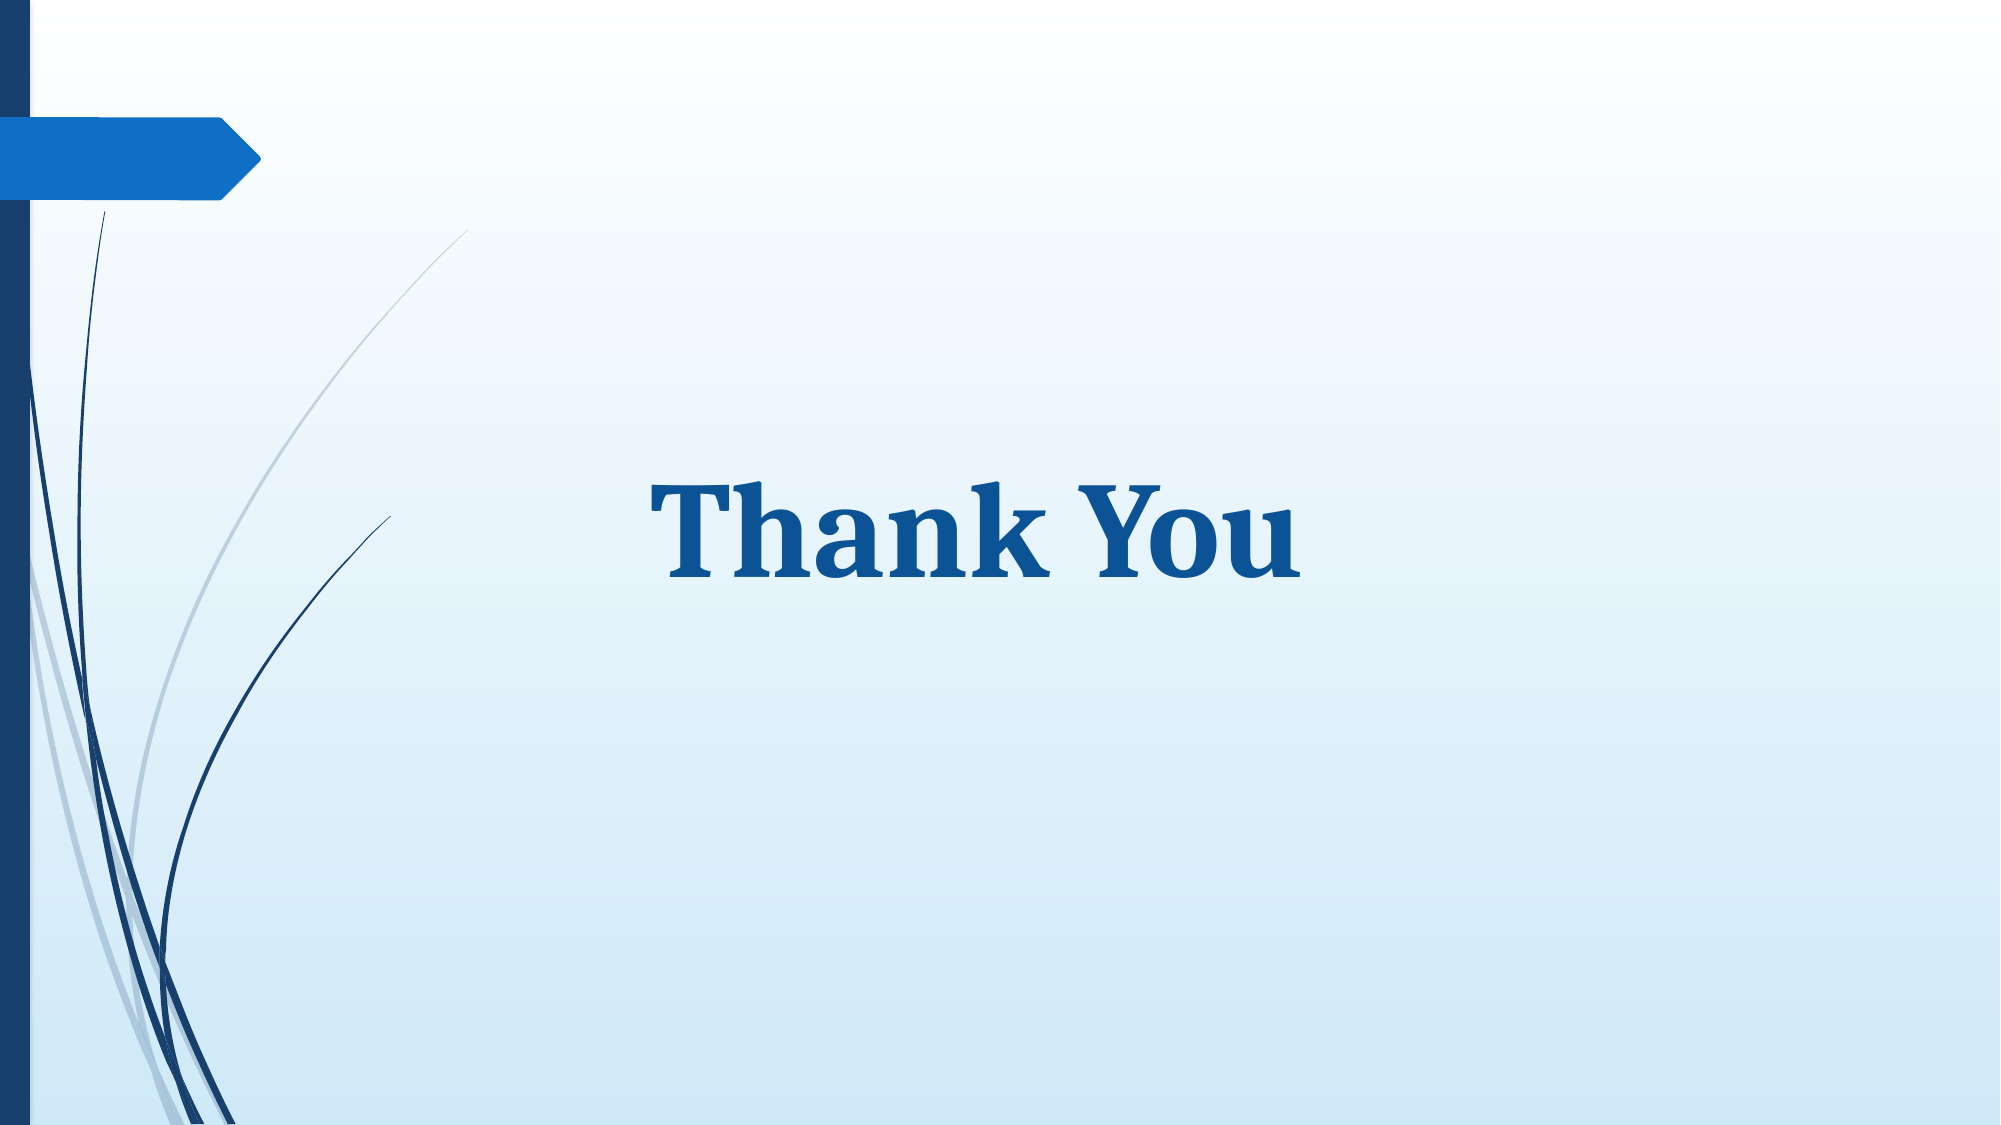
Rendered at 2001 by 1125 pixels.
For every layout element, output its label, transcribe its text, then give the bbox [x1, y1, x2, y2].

text_box Thank You [635, 432, 1487, 612]
